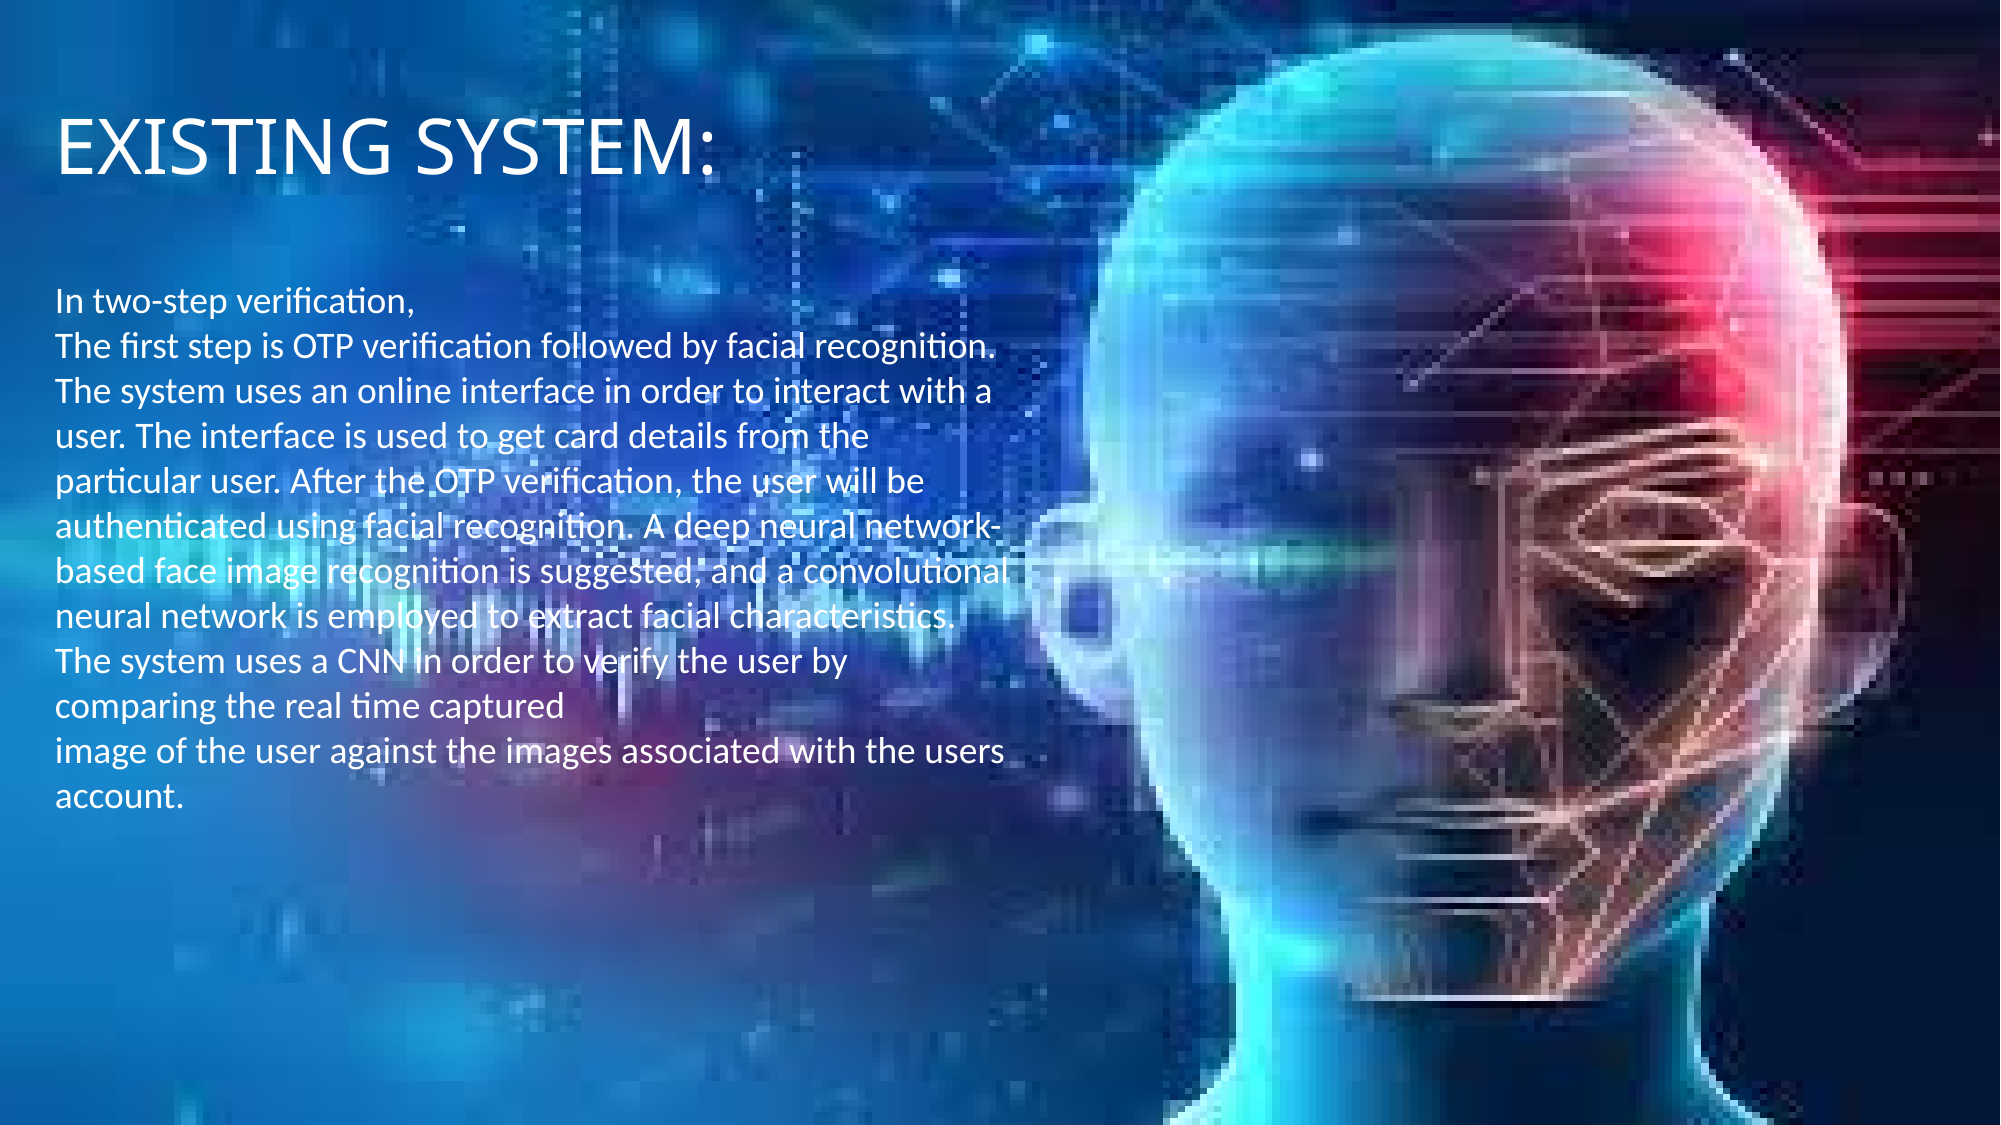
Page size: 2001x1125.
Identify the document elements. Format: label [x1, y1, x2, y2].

list [0, 0, 2000, 1125]
